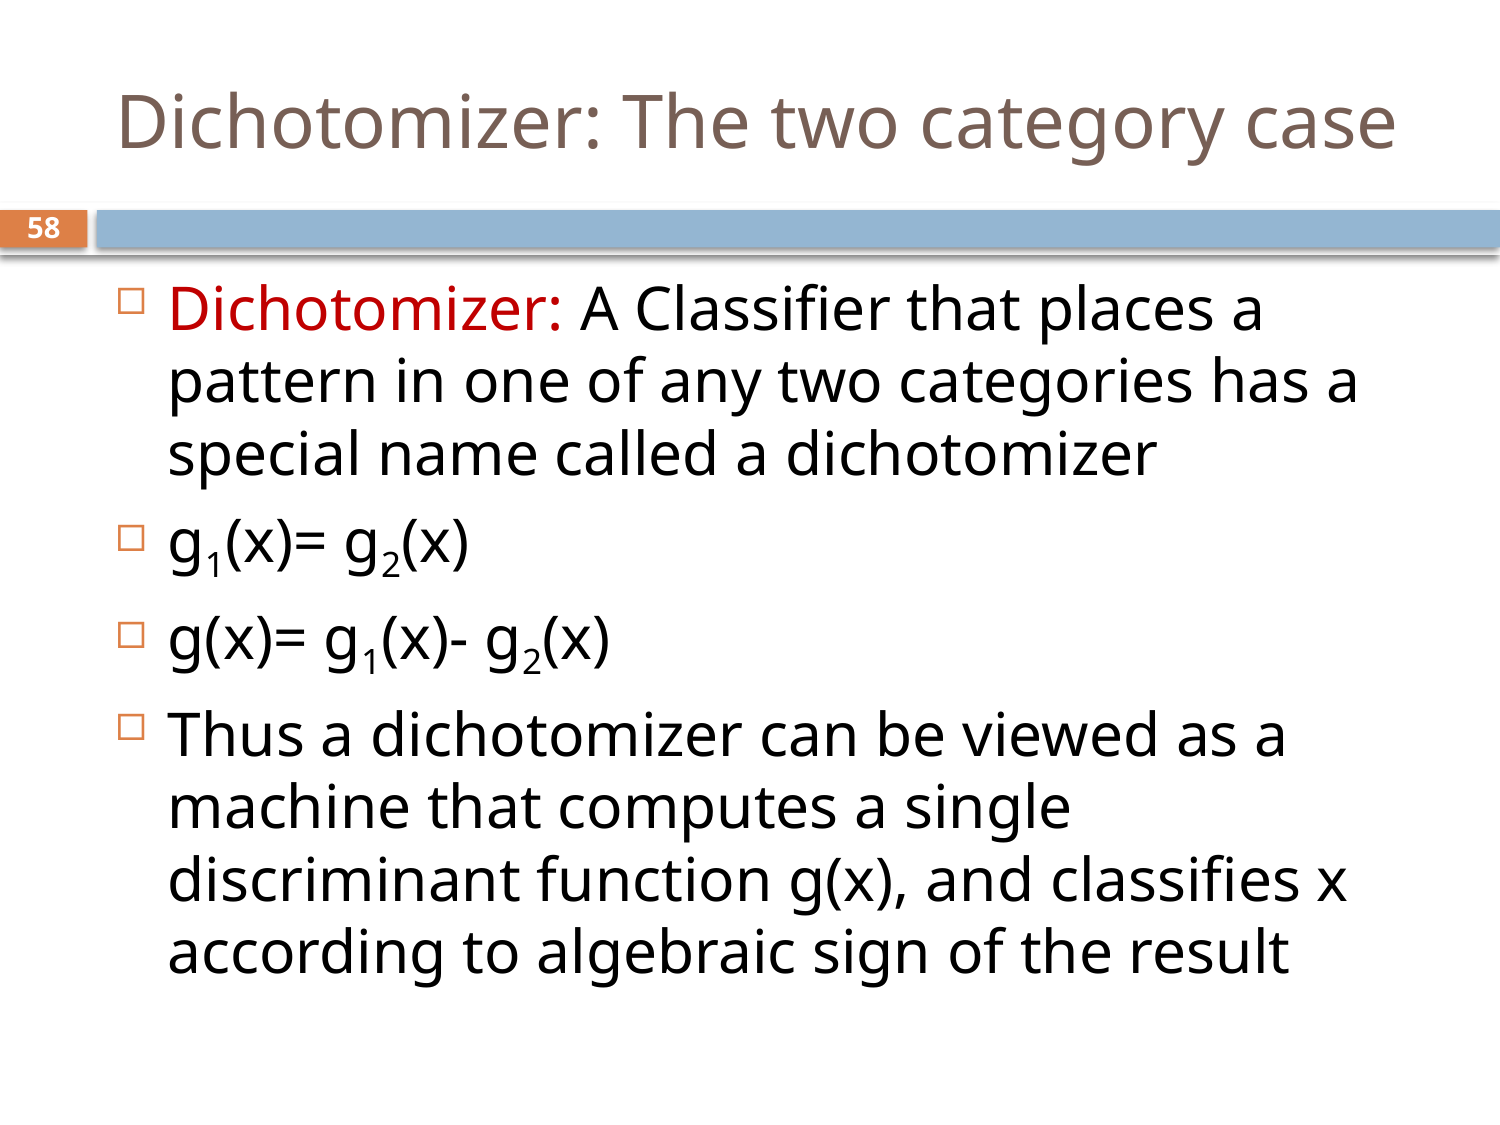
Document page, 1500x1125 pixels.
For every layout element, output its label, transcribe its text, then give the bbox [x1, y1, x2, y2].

title Dichotomizer: The two category case [100, 37, 1438, 200]
list Dichotomizer: A Classifier that places a pattern in one of any two categories has a special name called a dichotomizer g1(x)= g2(x) g(x)= g1(x)- g2(x) Thus a dichotomizer can be viewed as a machine that computes a single discriminant function g(x), and classifies x according to algebraic sign of the result [100, 262, 1438, 1000]
slide_number 58 [0, 208, 88, 249]
